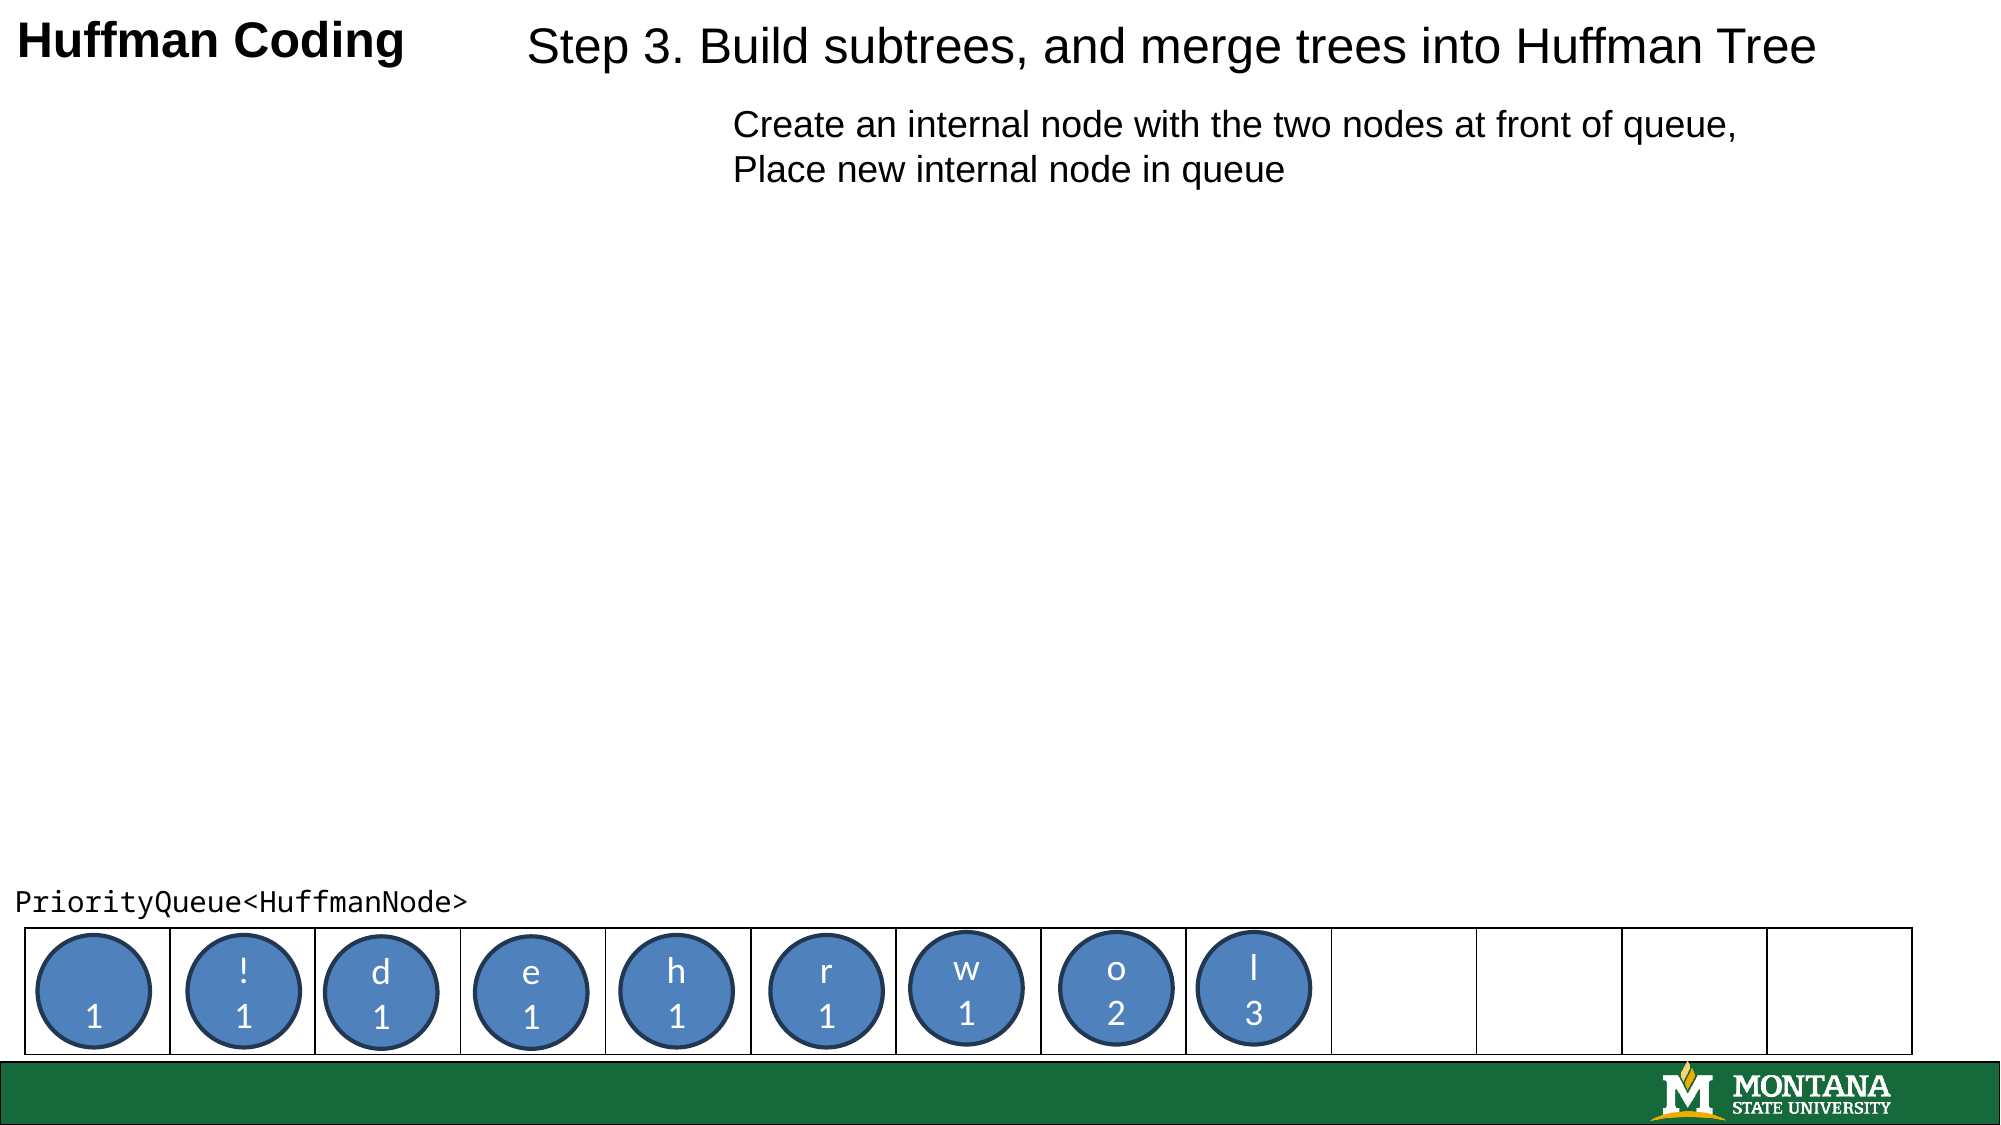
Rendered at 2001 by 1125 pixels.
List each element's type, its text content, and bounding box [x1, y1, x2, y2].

table_header [1477, 929, 1621, 1054]
table_header [1768, 929, 1911, 1054]
table_header [316, 929, 460, 1054]
table_header [752, 929, 895, 1054]
table_header [1042, 929, 1185, 1054]
table_header [171, 929, 314, 1054]
table_header [897, 929, 1040, 1054]
table_header [26, 929, 169, 1054]
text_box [0, 1060, 1647, 1125]
text_box d 1 [322, 934, 440, 1051]
text_box PriorityQueue<HuffmanNode> [0, 876, 485, 926]
text_box l 3 [1195, 929, 1313, 1047]
text_box 1 [35, 932, 153, 1050]
text_box w 1 [908, 929, 1025, 1047]
table_header [1623, 929, 1766, 1054]
text_box h 1 [618, 932, 735, 1050]
picture [1649, 1060, 1892, 1122]
text_box Create an internal node with the two nodes at front of queue, Place new internal node in queue [718, 92, 1753, 198]
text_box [1892, 1060, 2000, 1125]
text_box r 1 [768, 932, 885, 1050]
table_header [1332, 929, 1476, 1054]
text_box ! 1 [185, 932, 303, 1050]
text_box Step 3. Build subtrees, and merge trees into Huffman Tree [511, 6, 1834, 81]
text_box e 1 [472, 934, 590, 1051]
table_header [461, 929, 605, 1054]
table_header [1187, 929, 1331, 1054]
text_box Huffman Coding [2, 0, 421, 75]
text_box o 2 [1058, 929, 1175, 1047]
table_header [606, 929, 750, 1054]
